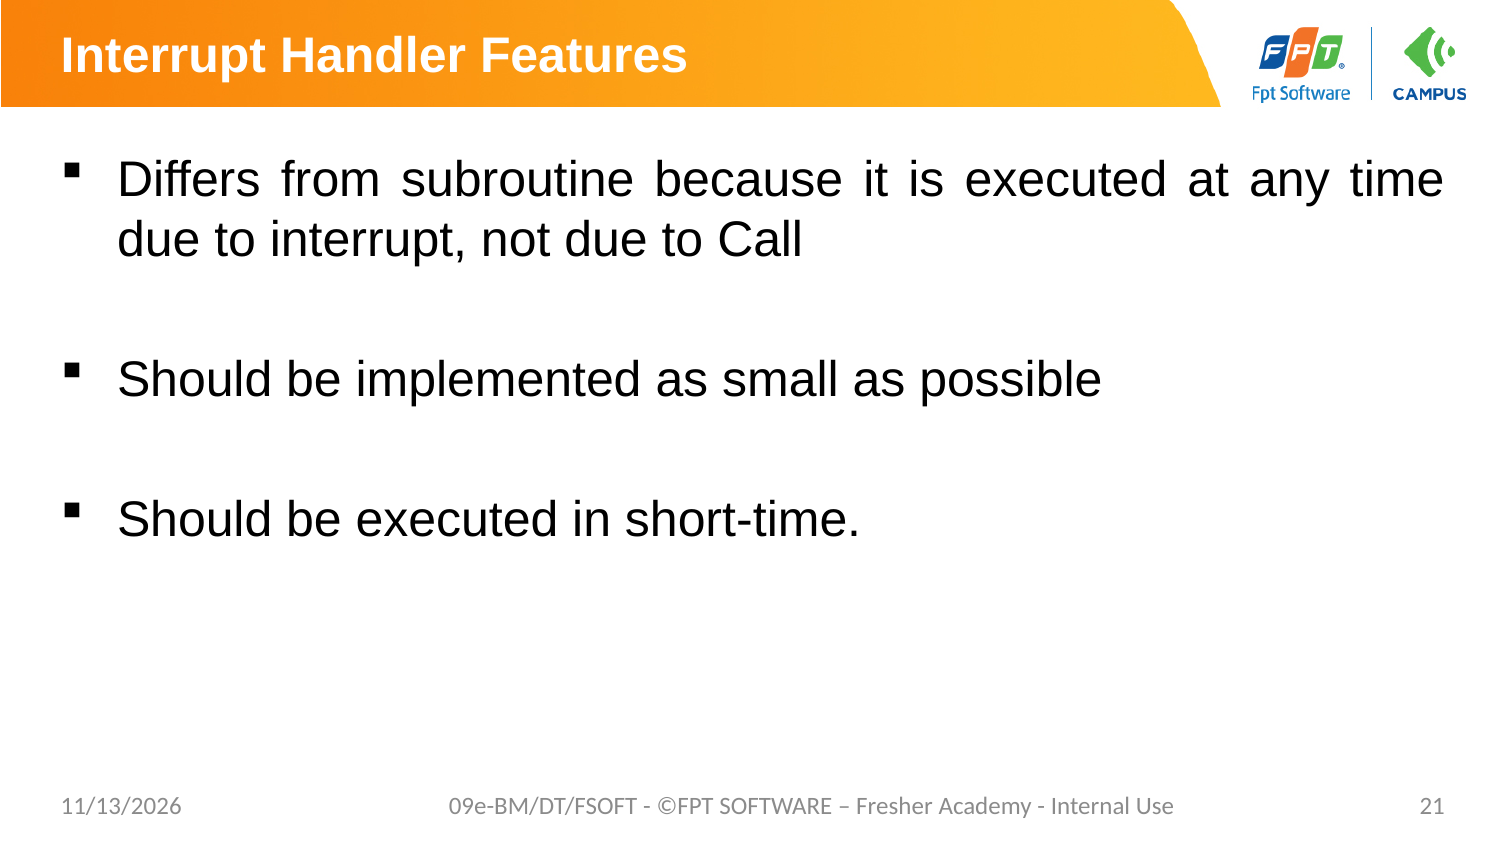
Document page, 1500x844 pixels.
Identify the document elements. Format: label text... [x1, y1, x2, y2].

title Interrupt Handler Features [45, 0, 1176, 106]
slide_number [45, 782, 270, 827]
picture [1, 0, 1499, 844]
list Differs from subroutine because it is executed at any time due to interrupt, not due to Call Should be implemented as small as possible Should be executed in short-time. [45, 139, 1461, 754]
footer 09e-BM/DT/FSOFT - ©FPT SOFTWARE – Fresher Academy - Internal Use [289, 782, 1335, 827]
slide_number 21 [1350, 782, 1461, 827]
